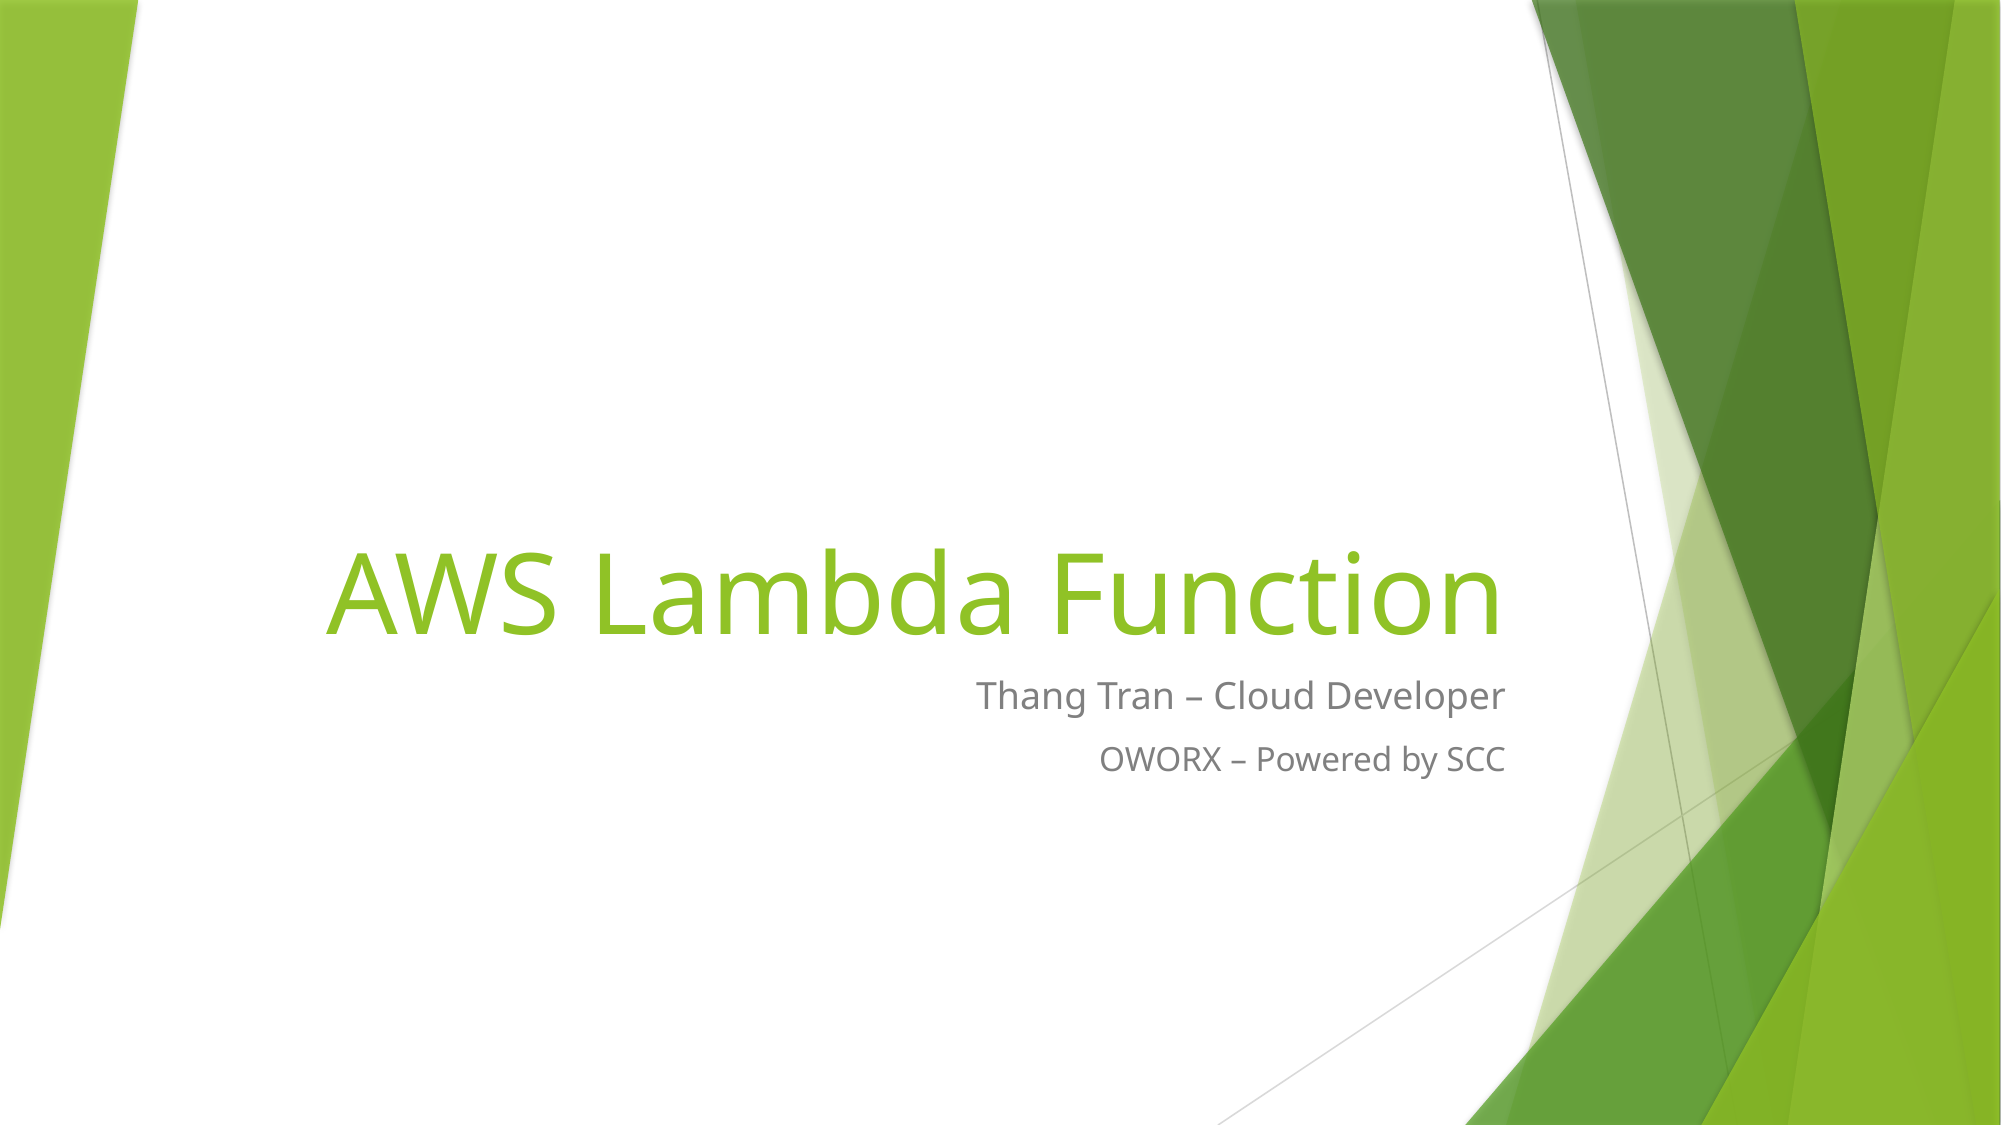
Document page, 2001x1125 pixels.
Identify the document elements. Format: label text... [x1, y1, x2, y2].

subtitle Thang Tran – Cloud Developer OWORX – Powered by SCC [247, 664, 1522, 845]
title AWS Lambda Function [247, 394, 1522, 664]
